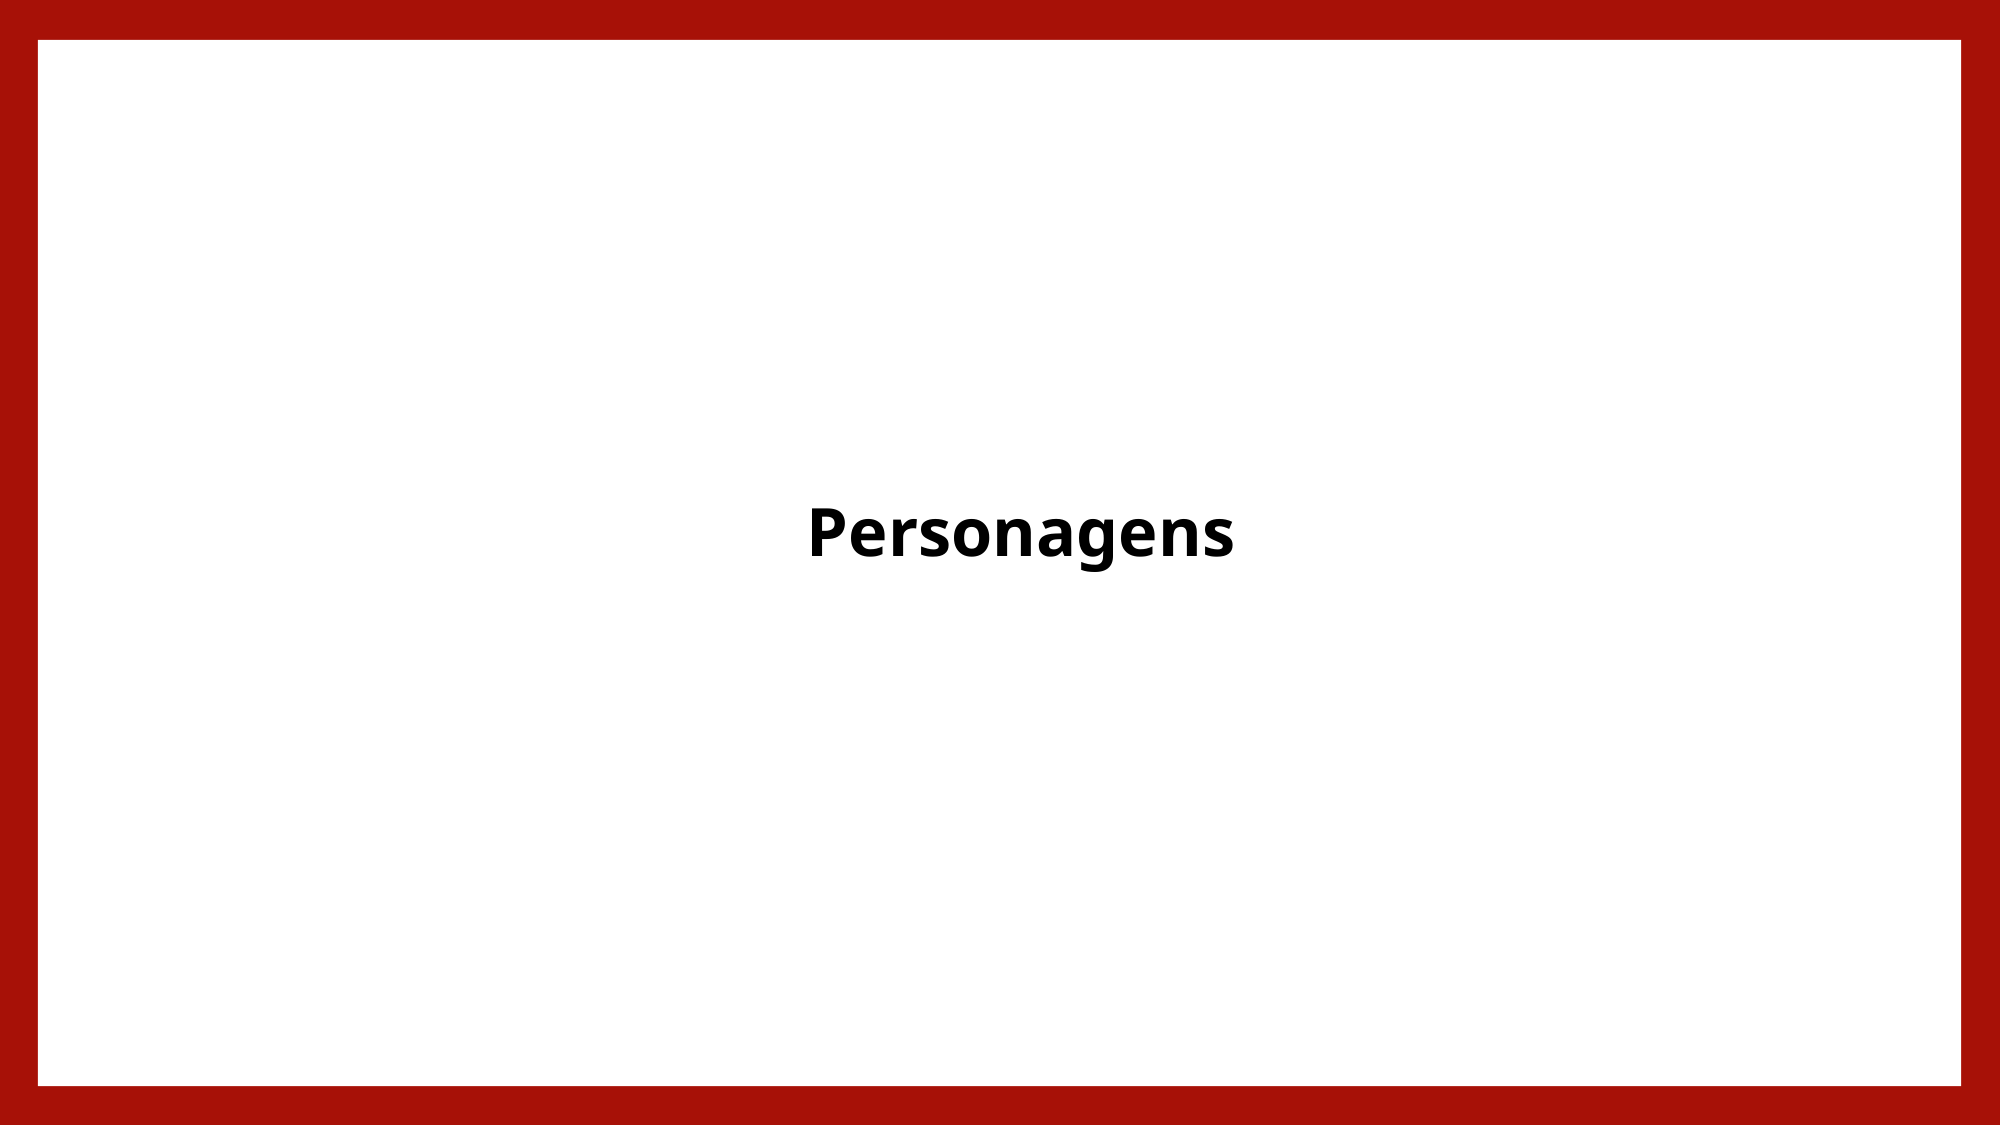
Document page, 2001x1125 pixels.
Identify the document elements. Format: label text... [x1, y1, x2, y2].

text_box Personagens [791, 482, 1336, 578]
